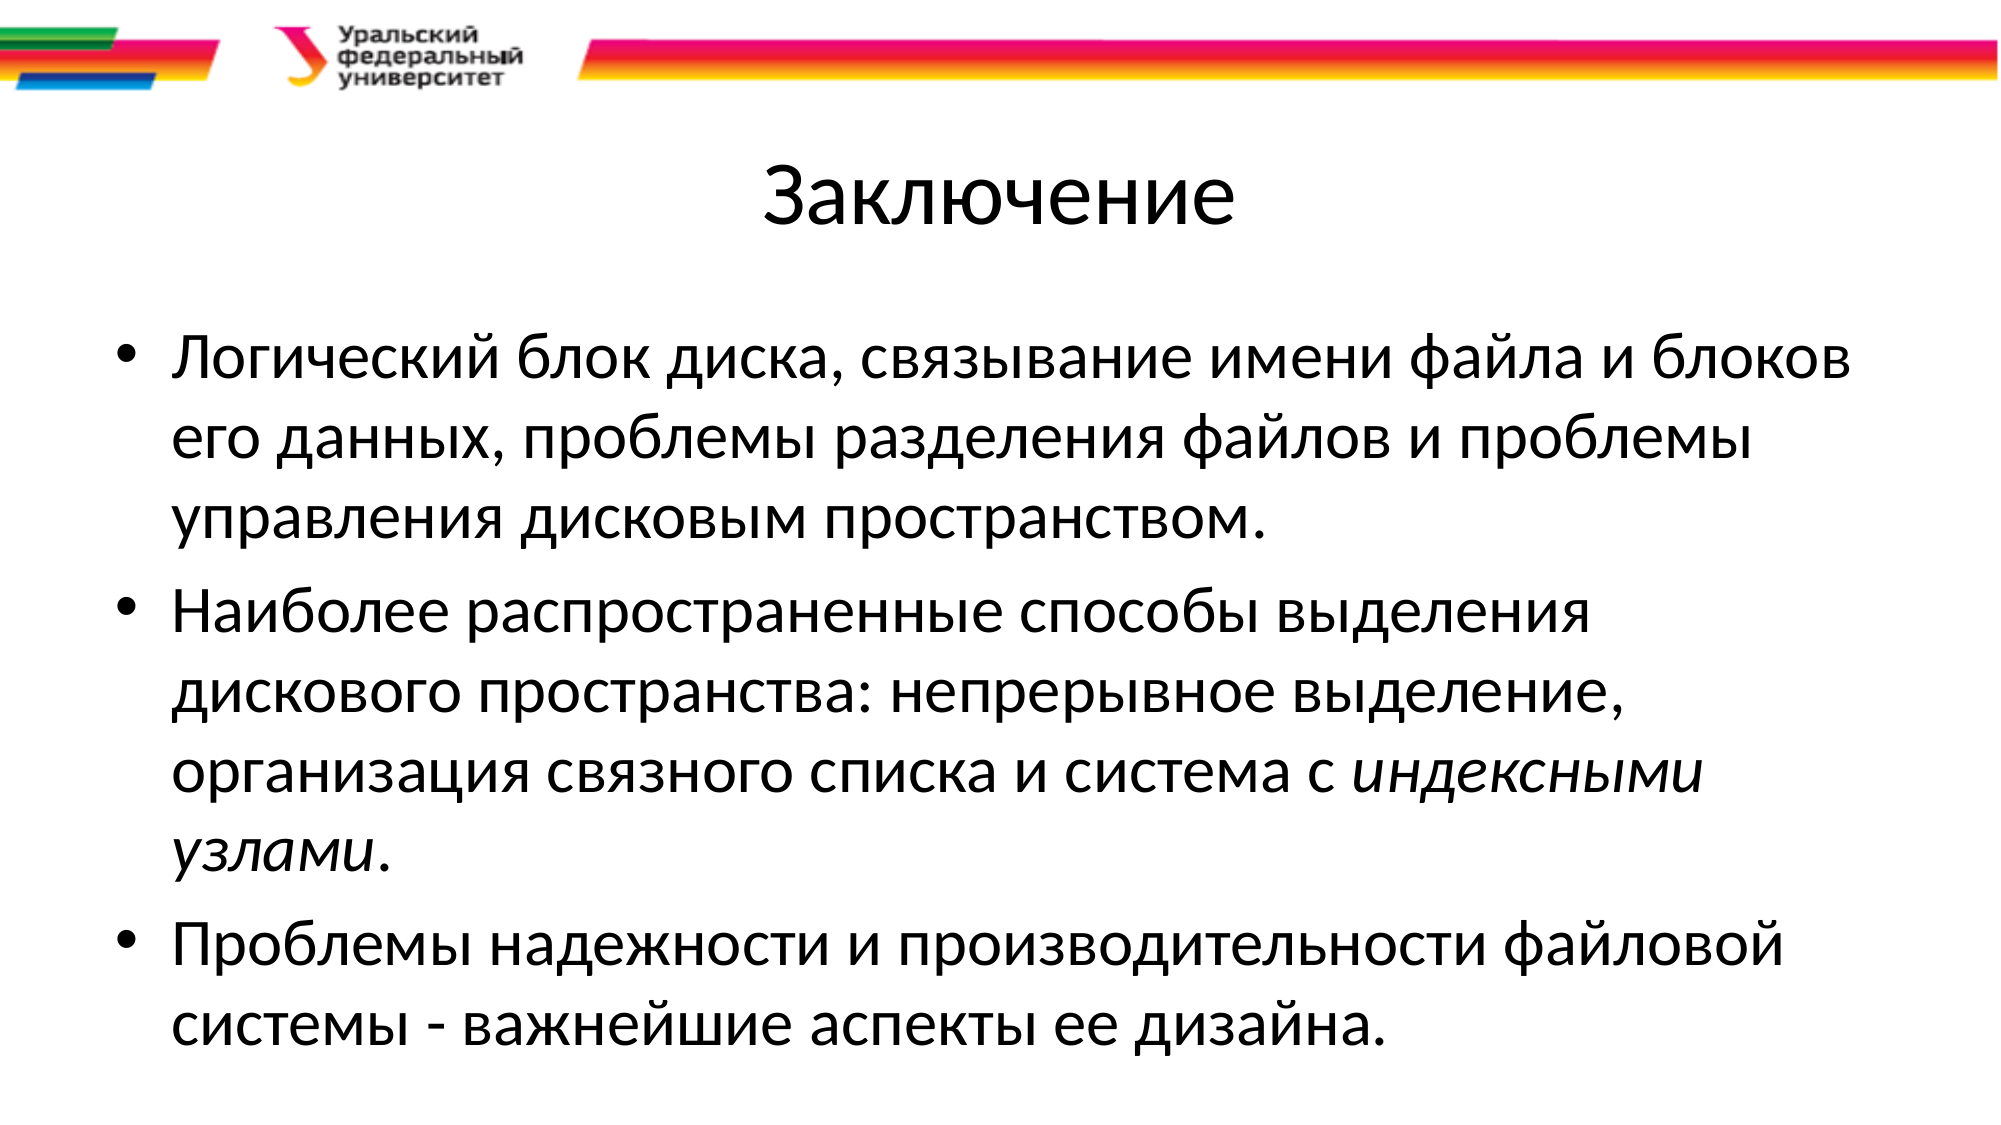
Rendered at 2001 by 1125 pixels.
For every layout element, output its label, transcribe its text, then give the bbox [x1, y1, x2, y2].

picture [0, 0, 2000, 105]
title Заключение [99, 93, 1900, 282]
list Логический блок диска, связывание имени файла и блоков его данных, проблемы разделения файлов и проблемы управления дисковым пространством. Наиболее распространенные способы выделения дискового пространства: непрерывное выделение, организация связного списка и система с индексными узлами. Проблемы надежности и производительности файловой системы - важнейшие аспекты ее дизайна. [99, 304, 1900, 1032]
